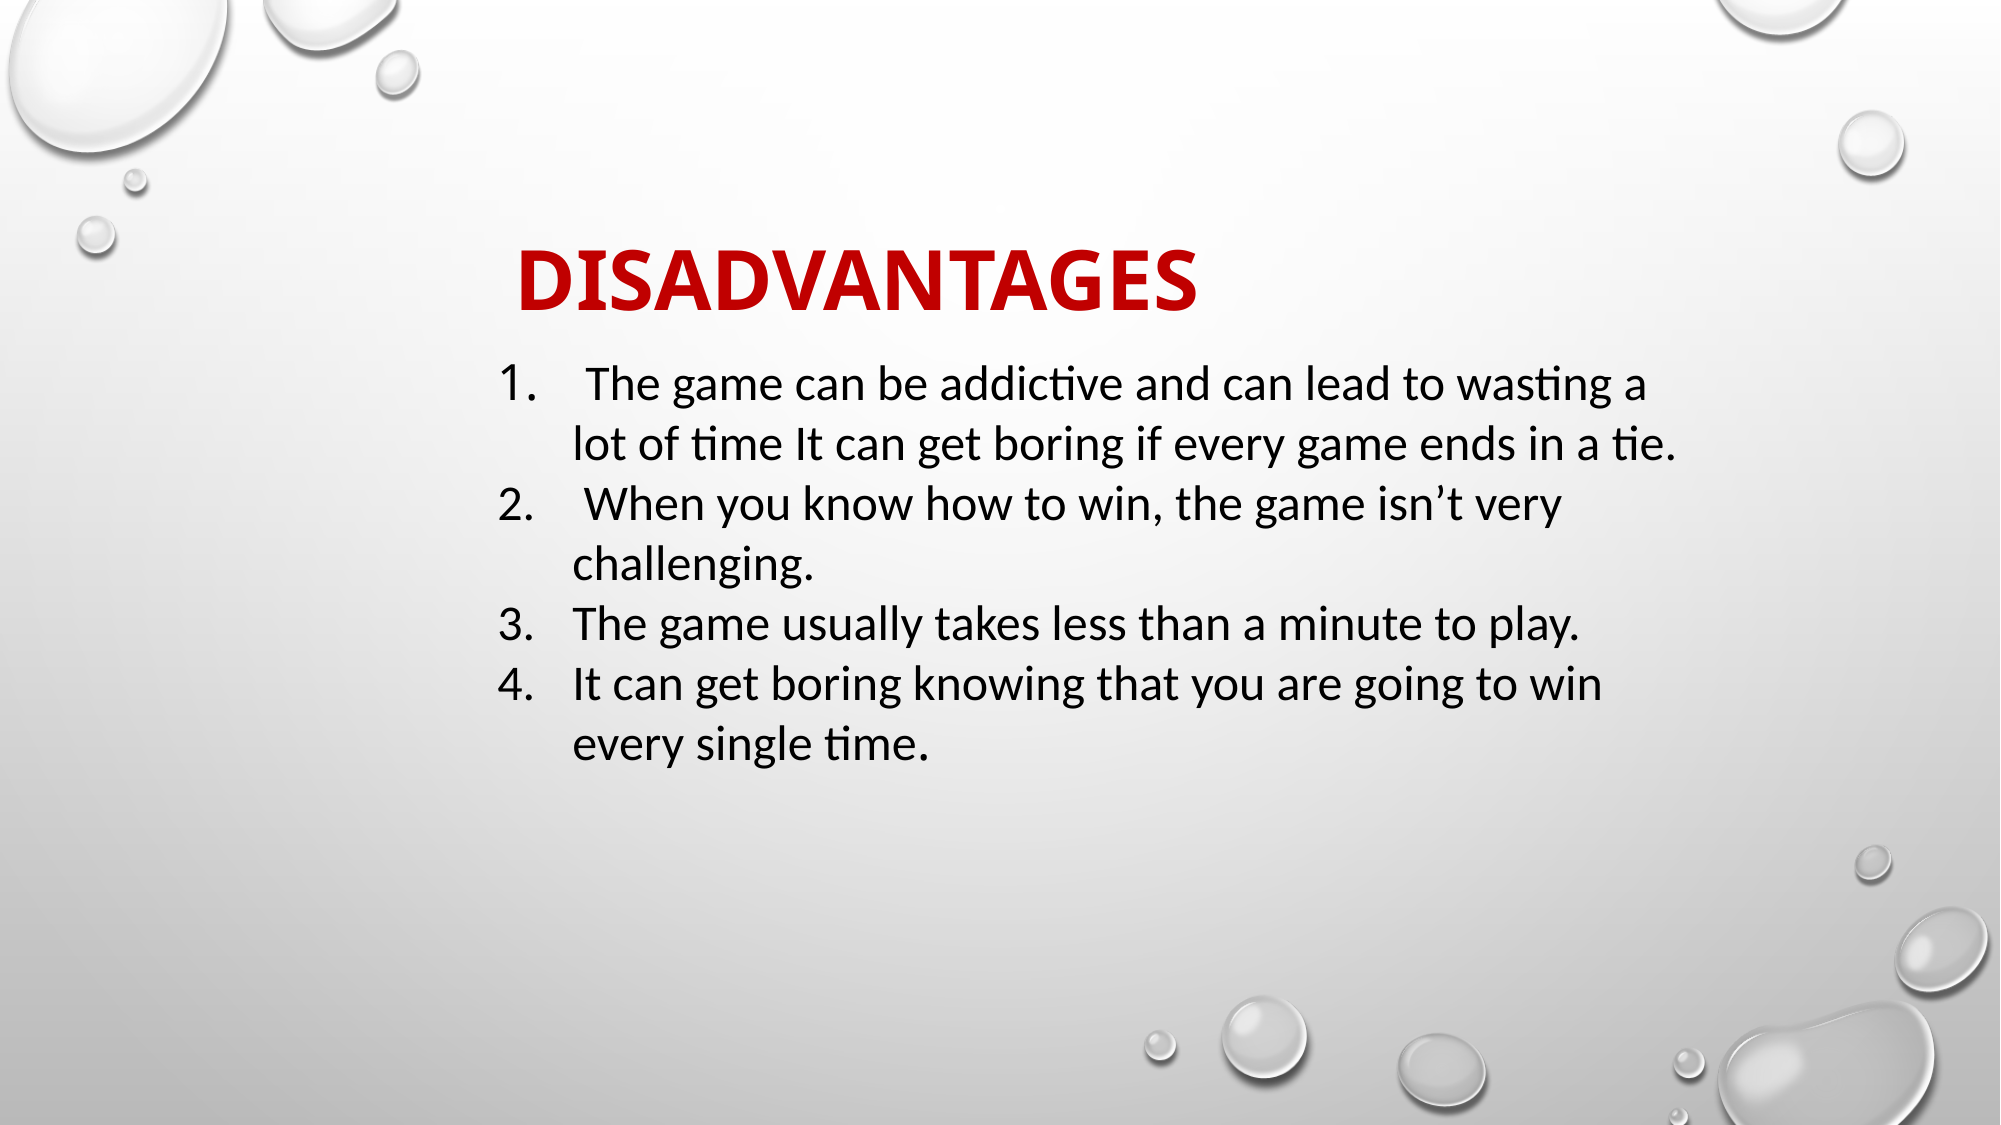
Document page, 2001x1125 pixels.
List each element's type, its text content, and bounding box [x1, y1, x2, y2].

text_box DISADVANTAGES [500, 220, 1769, 335]
picture [0, 0, 2000, 1125]
text_box The game can be addictive and can lead to wasting a lot of time It can get boring if every game ends in a tie. When you know how to win, the game isn’t very challenging. The game usually takes less than a minute to play. It can get boring knowing that you are going to win every single time. [482, 342, 1707, 778]
